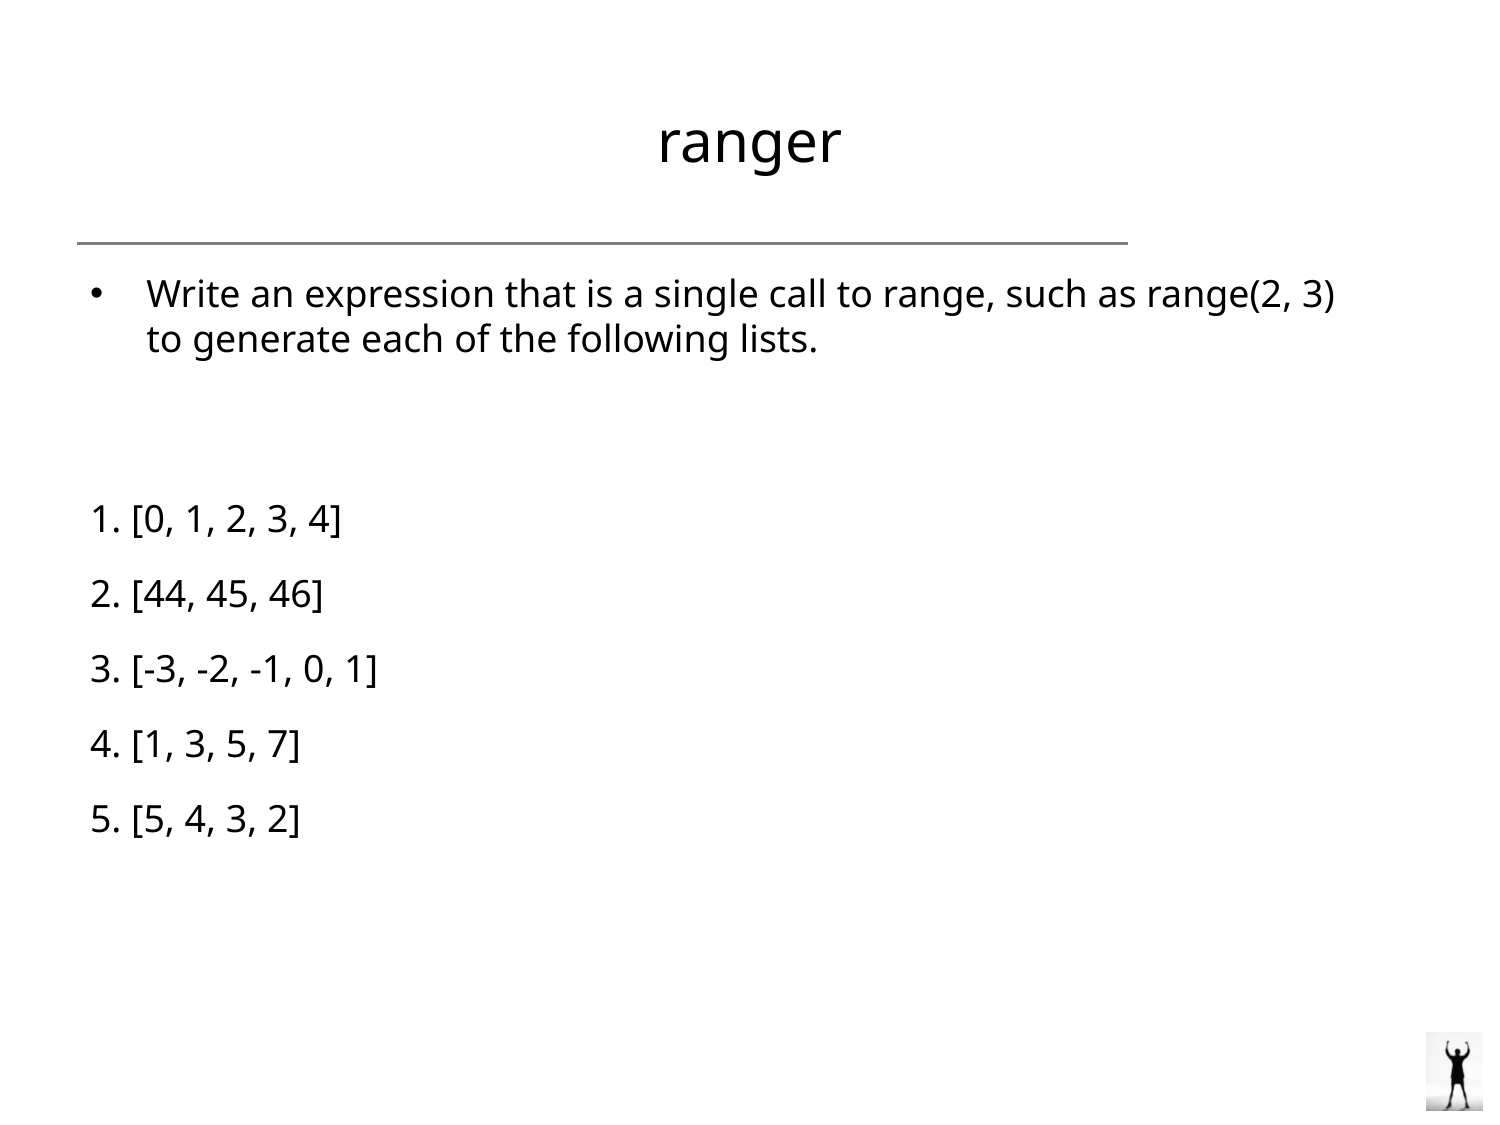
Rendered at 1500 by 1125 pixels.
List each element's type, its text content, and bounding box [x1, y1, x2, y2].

title ranger [75, 45, 1425, 233]
picture [1426, 1032, 1483, 1111]
list Write an expression that is a single call to range, such as range(2, 3) to generate each of the following lists. 1. [0, 1, 2, 3, 4] 2. [44, 45, 46] 3. [-3, -2, -1, 0, 1] 4. [1, 3, 5, 7] 5. [5, 4, 3, 2] [75, 262, 1376, 1005]
